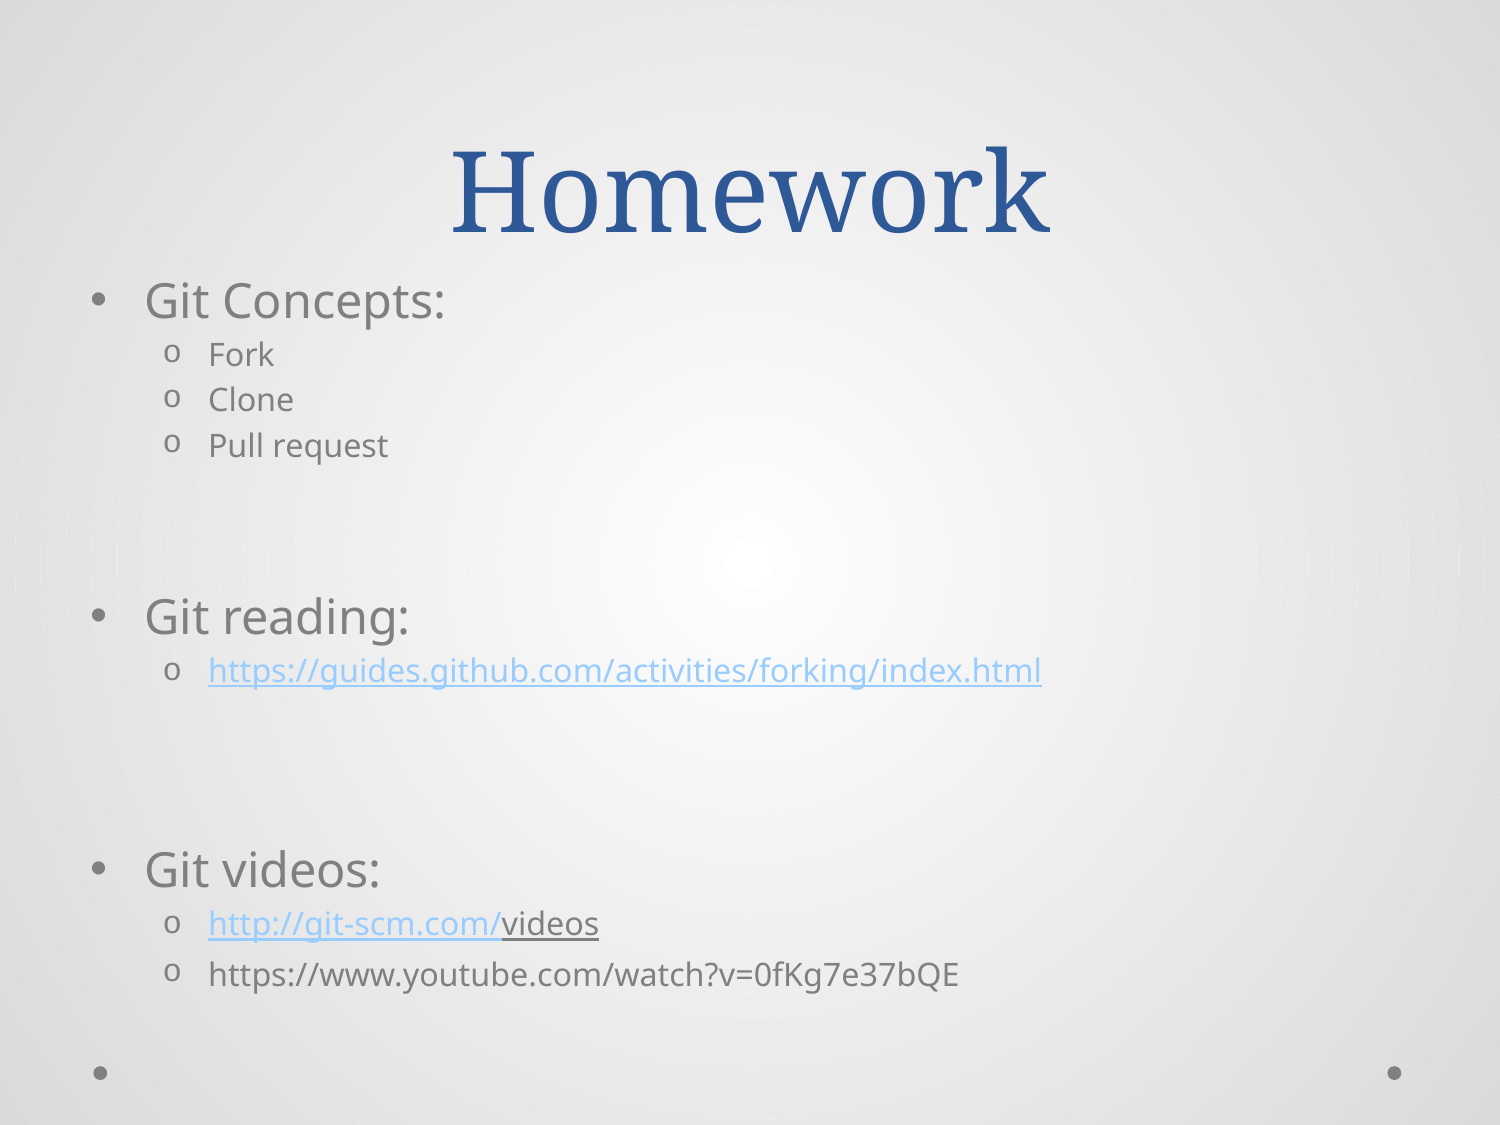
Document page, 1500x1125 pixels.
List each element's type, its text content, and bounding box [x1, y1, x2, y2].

list Git Concepts: Fork Clone Pull request Git reading: https://guides.github.com/activities/forking/index.html Git videos: http://git-scm.com/videos https://www.youtube.com/watch?v=0fKg7e37bQE [75, 262, 1425, 1005]
title Homework [75, 0, 1425, 262]
